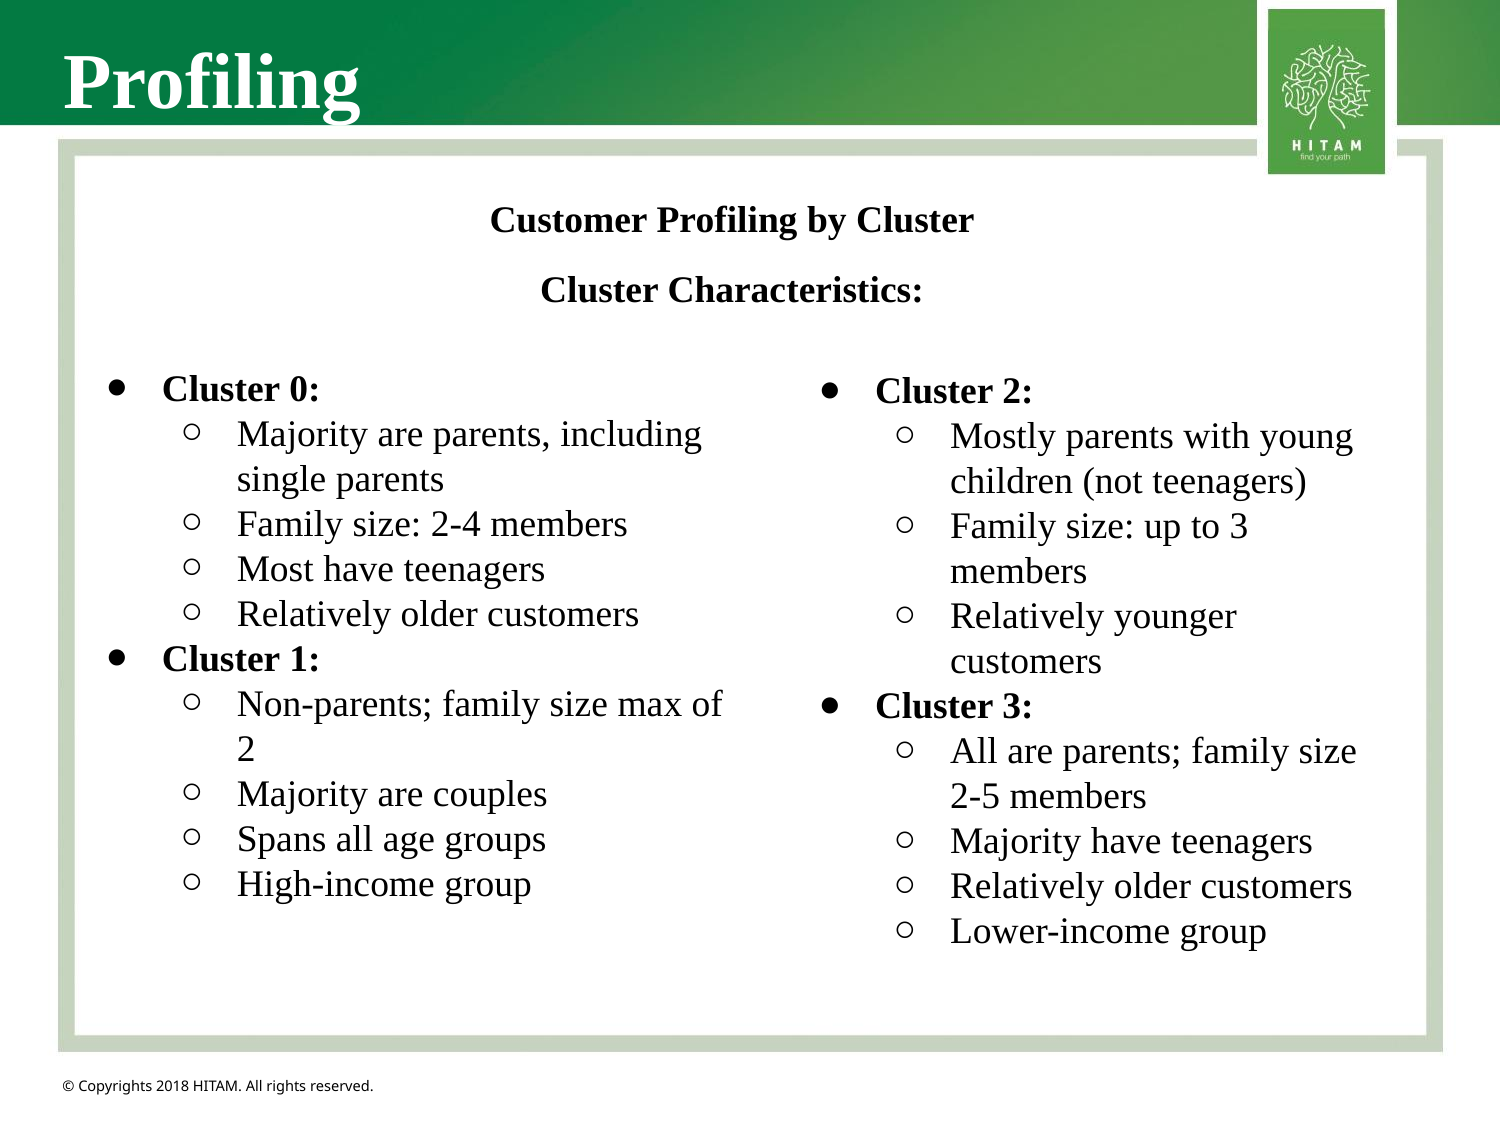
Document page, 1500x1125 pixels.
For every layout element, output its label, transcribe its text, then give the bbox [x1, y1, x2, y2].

text_box Cluster 2: Mostly parents with young children (not teenagers) Family size: up to 3 members Relatively younger customers Cluster 3: All are parents; family size 2-5 members Majority have teenagers Relatively older customers Lower-income group [785, 351, 1390, 1057]
text_box Customer Profiling by Cluster Cluster Characteristics: [198, 179, 1267, 325]
text_box Profiling [48, 0, 1500, 213]
text_box Cluster 0: Majority are parents, including single parents Family size: 2-4 members Most have teenagers Relatively older customers Cluster 1: Non-parents; family size max of 2 Majority are couples Spans all age groups High-income group [71, 348, 750, 1059]
picture [0, 0, 1500, 1125]
